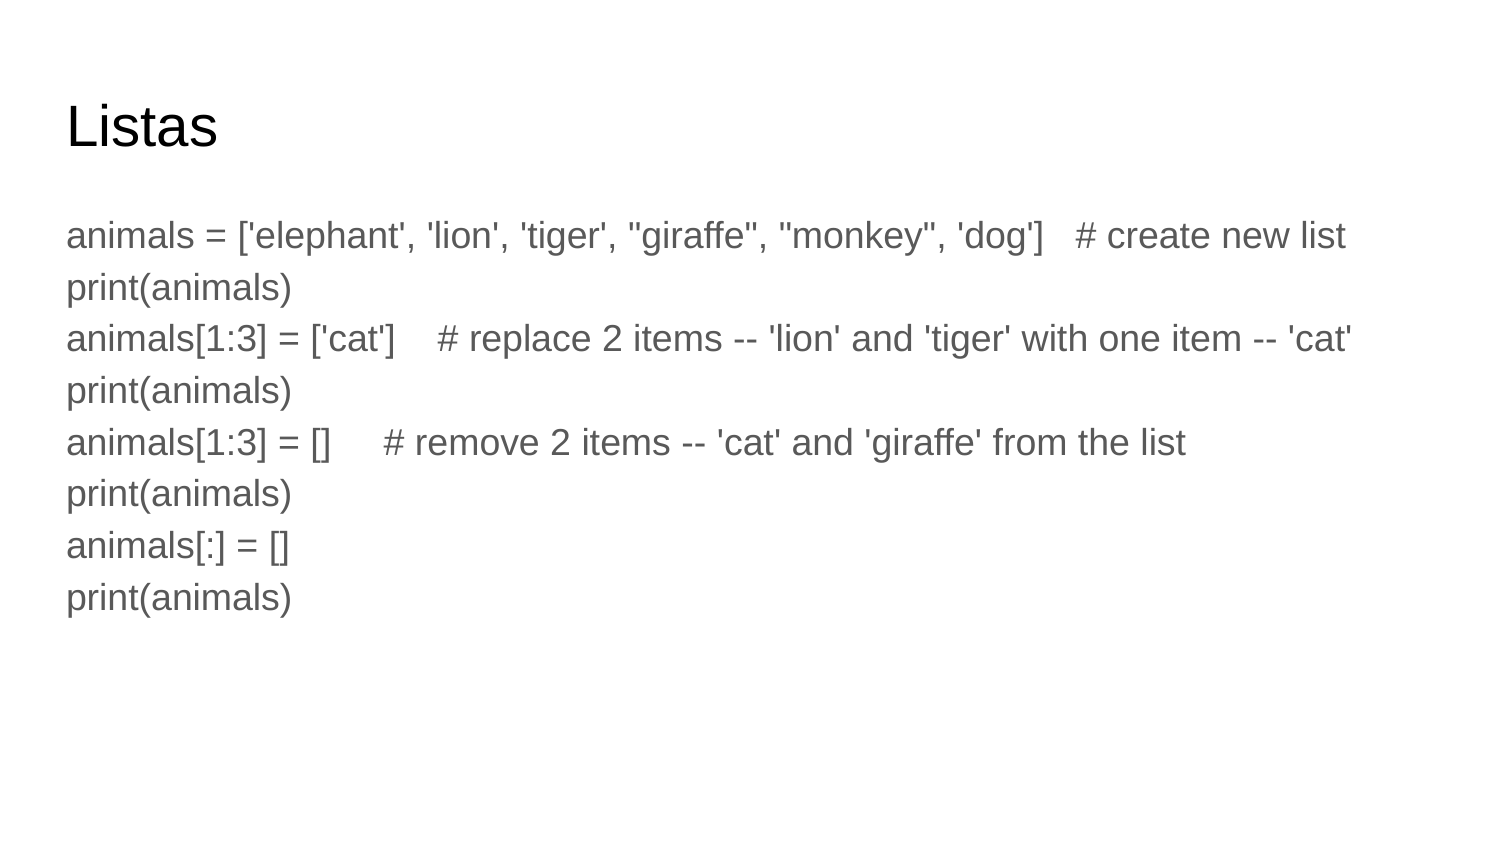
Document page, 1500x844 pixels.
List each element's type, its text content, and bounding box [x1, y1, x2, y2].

list animals = ['elephant', 'lion', 'tiger', "giraffe", "monkey", 'dog'] # create new list print(animals) animals[1:3] = ['cat'] # replace 2 items -- 'lion' and 'tiger' with one item -- 'cat' print(animals) animals[1:3] = [] # remove 2 items -- 'cat' and 'giraffe' from the list print(animals) animals[:] = [] print(animals) [51, 189, 1449, 750]
title Listas [51, 72, 1449, 167]
